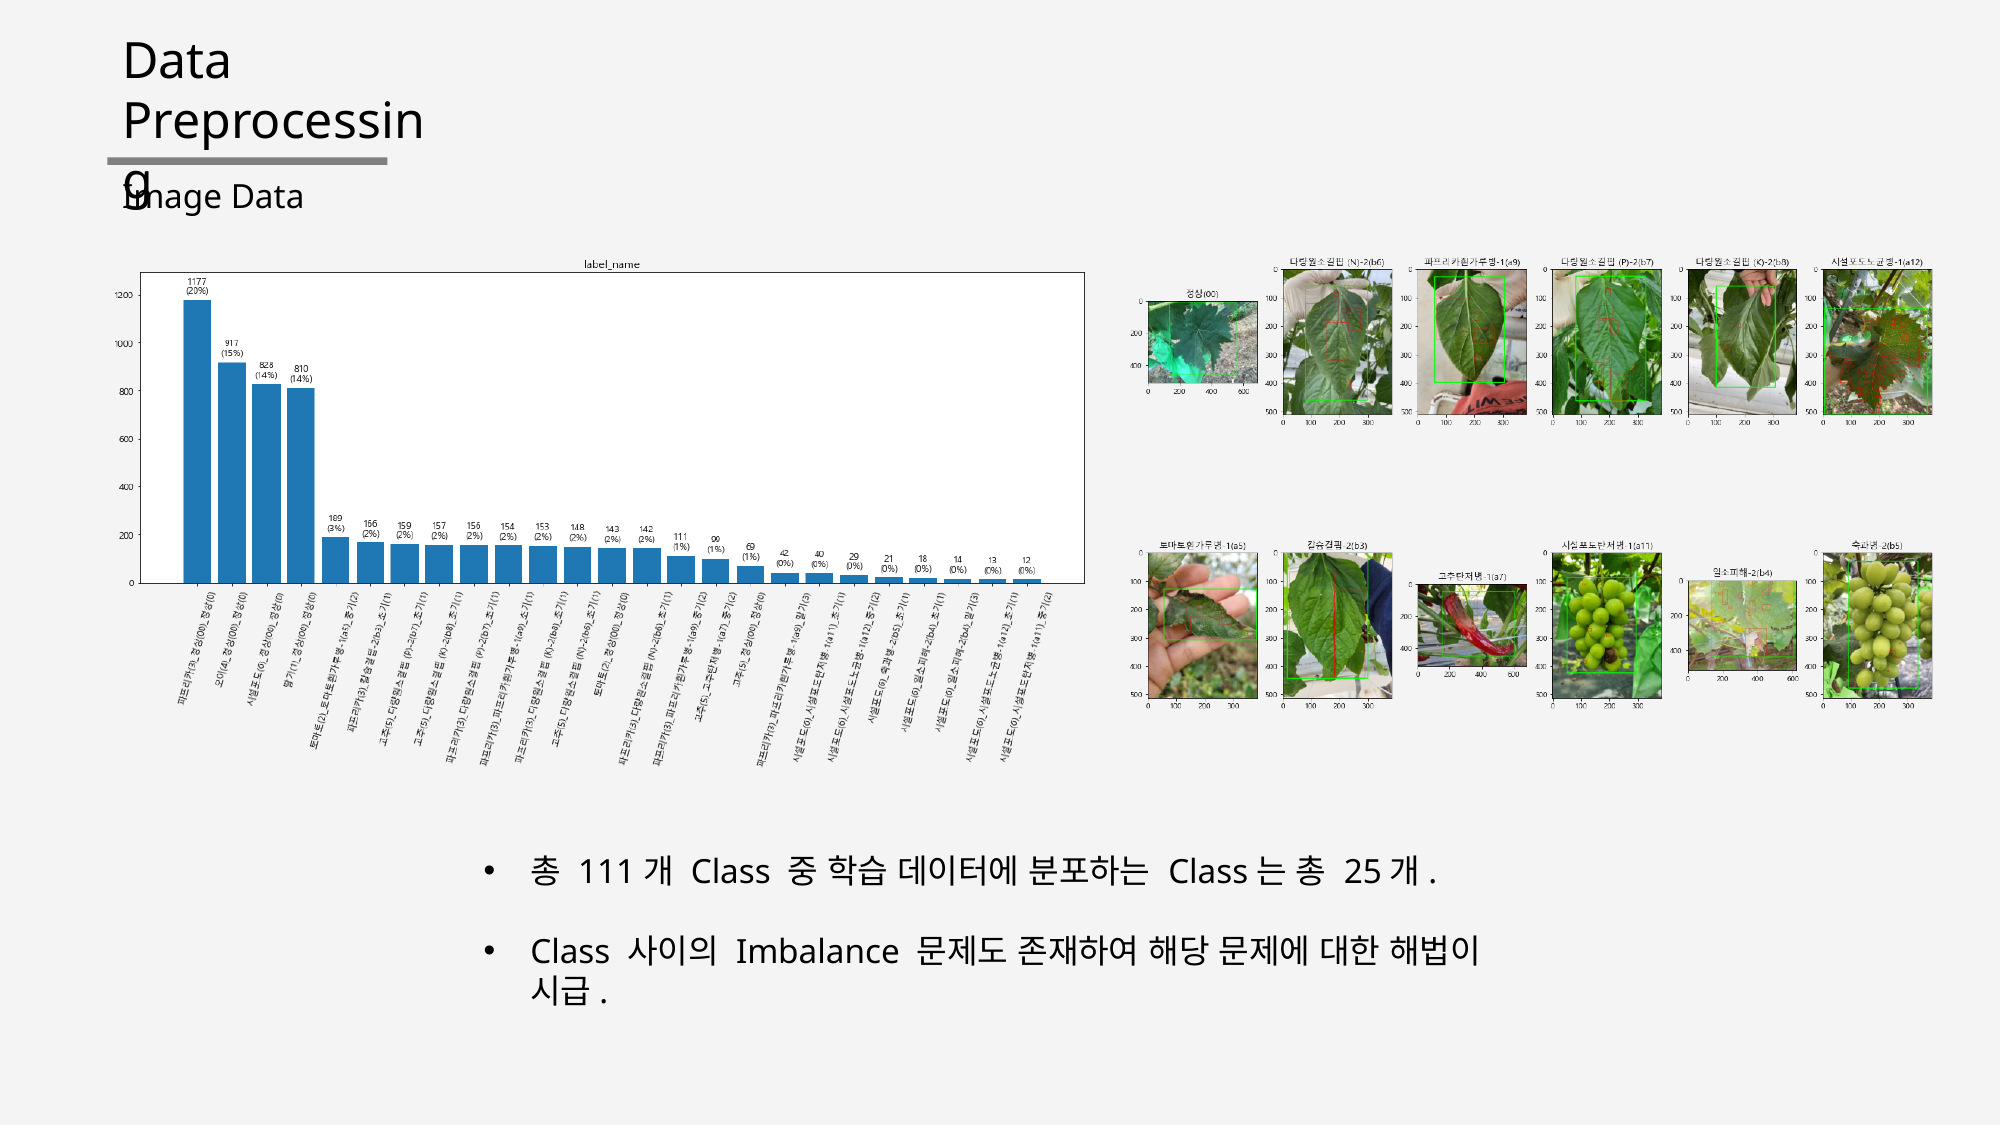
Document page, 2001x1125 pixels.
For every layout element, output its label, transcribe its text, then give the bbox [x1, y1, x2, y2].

text_box 총 111개 Class 중 학습 데이터에 분포하는 Class는 총 25개. Class 사이의 Imbalance 문제도 존재하여 해당 문제에 대한 해법이 시급. [468, 842, 1530, 1017]
picture [107, 252, 1089, 773]
text_box Image Data [107, 167, 336, 223]
picture [1124, 252, 1936, 715]
text_box Data Preprocessing [107, 21, 469, 216]
